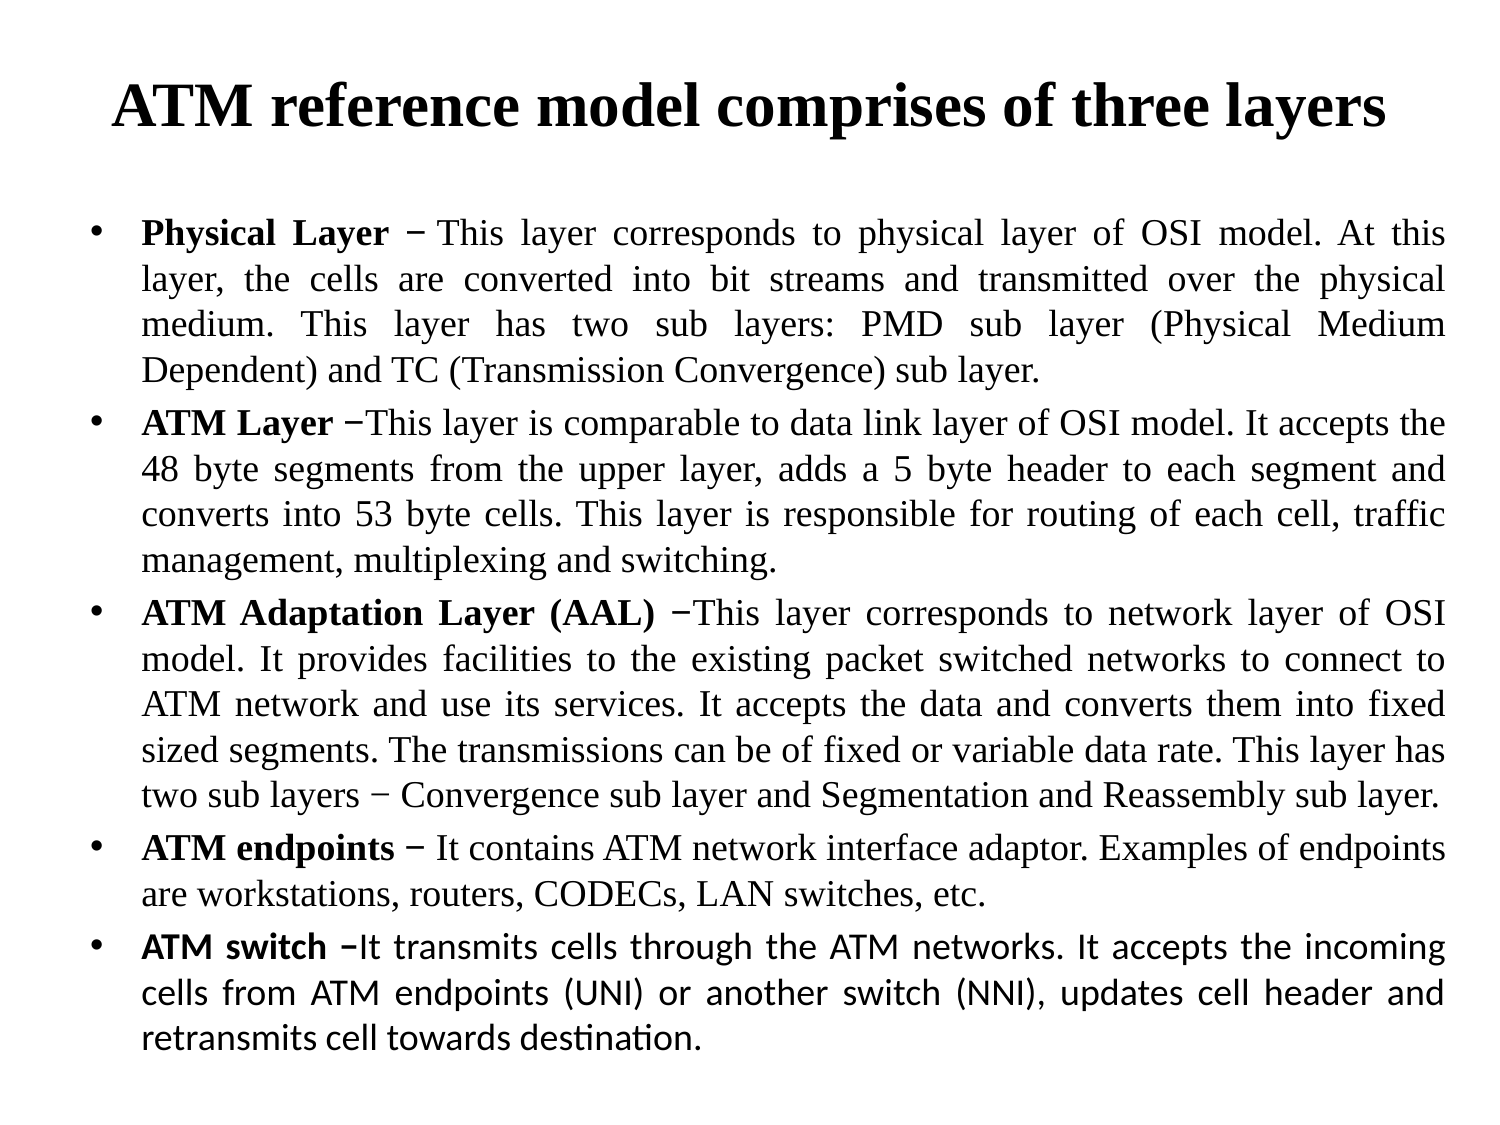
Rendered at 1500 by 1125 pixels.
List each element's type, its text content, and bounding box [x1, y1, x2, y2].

list Physical Layer − This layer corresponds to physical layer of OSI model. At this layer, the cells are converted into bit streams and transmitted over the physical medium. This layer has two sub layers: PMD sub layer (Physical Medium Dependent) and TC (Transmission Convergence) sub layer. ATM Layer −This layer is comparable to data link layer of OSI model. It accepts the 48 byte segments from the upper layer, adds a 5 byte header to each segment and converts into 53 byte cells. This layer is responsible for routing of each cell, traffic management, multiplexing and switching. ATM Adaptation Layer (AAL) −This layer corresponds to network layer of OSI model. It provides facilities to the existing packet switched networks to connect to ATM network and use its services. It accepts the data and converts them into fixed sized segments. The transmissions can be of fixed or variable data rate. This layer has two sub layers − Convergence sub layer and Segmentation and Reassembly sub layer. ATM endpoints − It contains ATM network interface adaptor. Examples of endpoints are workstations, routers, CODECs, LAN switches, etc. ATM switch −It transmits cells through the ATM networks. It accepts the incoming cells from ATM endpoints (UNI) or another switch (NNI), updates cell header and retransmits cell towards destination. [75, 200, 1463, 1100]
title ATM reference model comprises of three layers [75, 45, 1425, 200]
